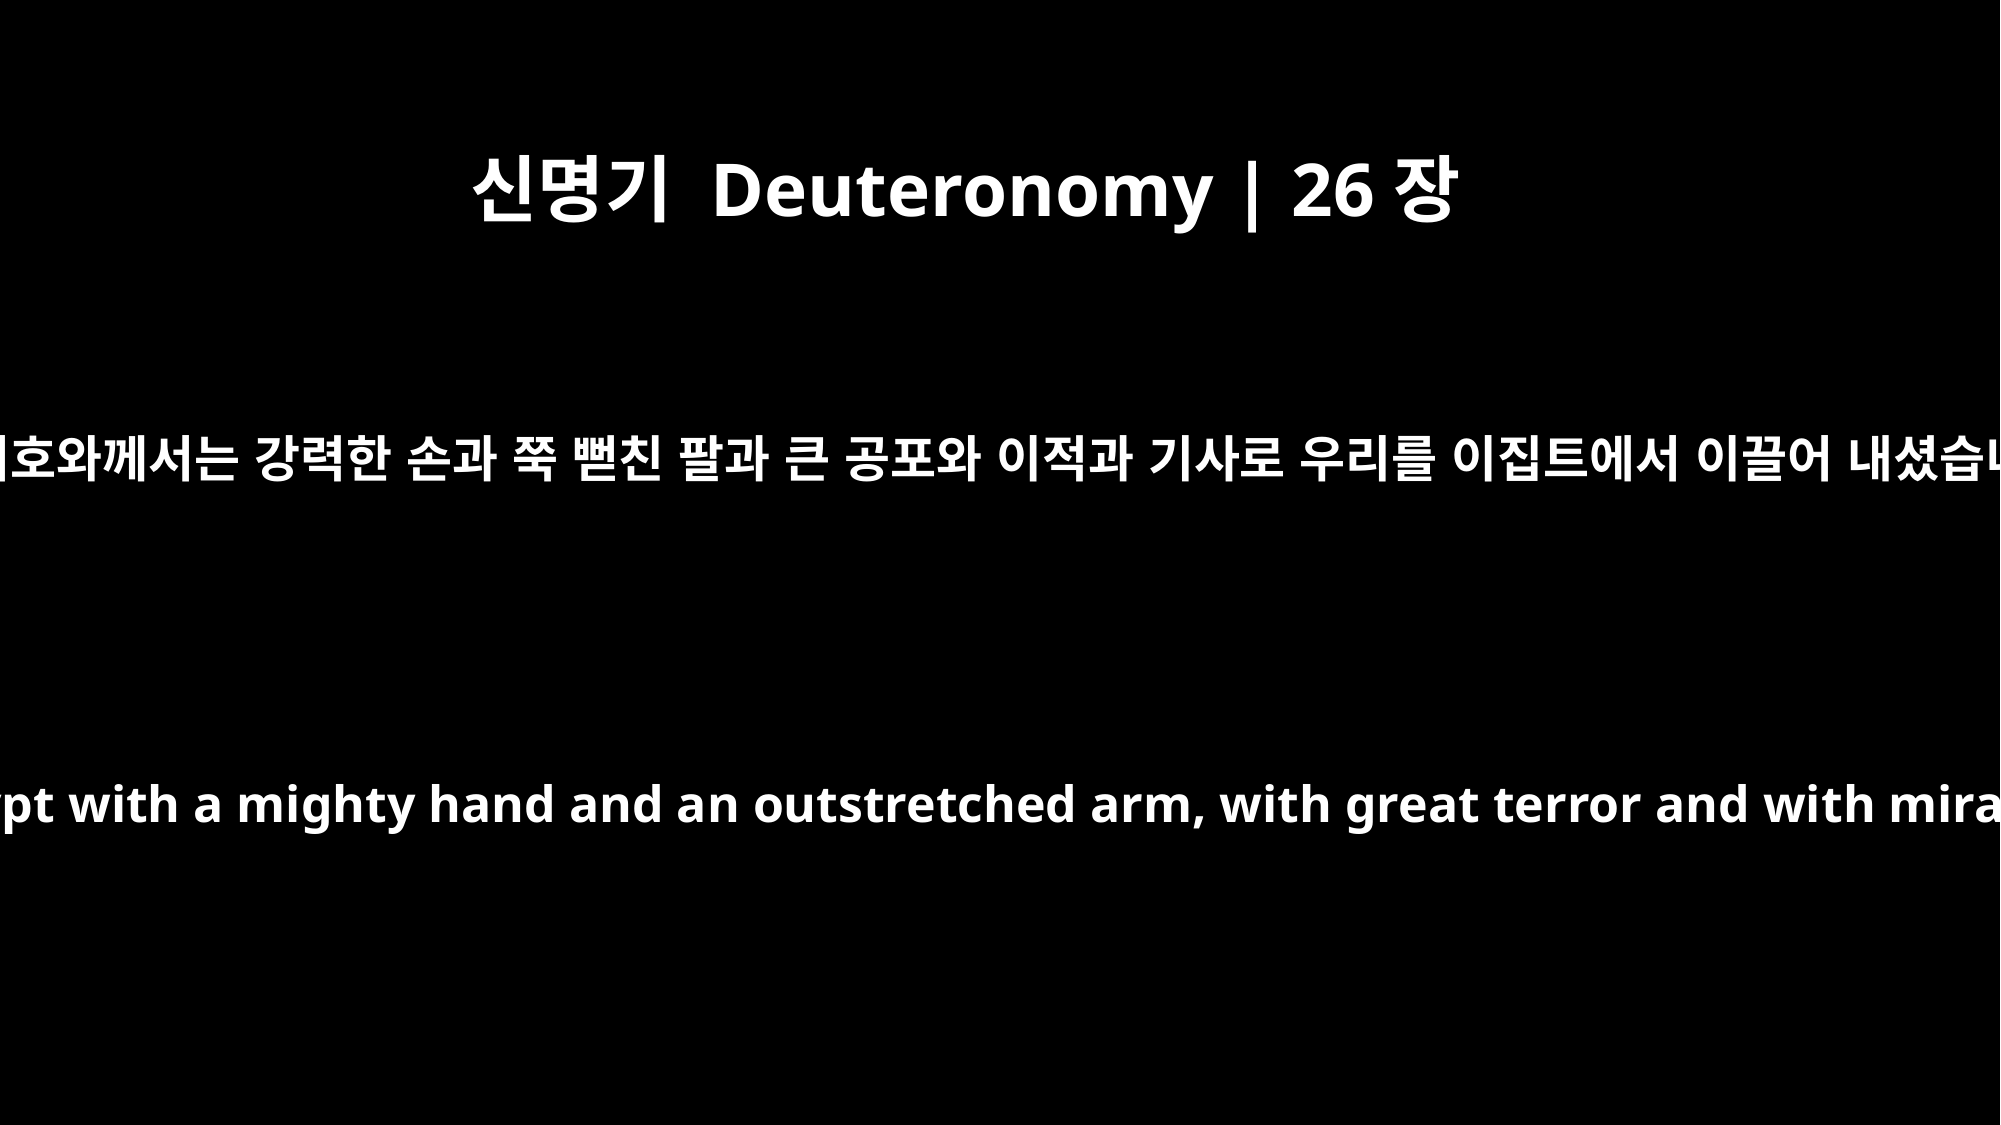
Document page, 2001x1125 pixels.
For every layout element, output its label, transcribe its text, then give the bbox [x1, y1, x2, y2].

text_box So the LORD brought us out of Egypt with a mighty hand and an outstretched arm, with great terror and with miraculous signs and wonders. [0, 764, 2000, 840]
text_box 8 그리고 여호와께서는 강력한 손과 쭉 뻗친 팔과 큰 공포와 이적과 기사로 우리를 이집트에서 이끌어 내셨습니다. [0, 359, 2000, 495]
text_box 신명기 Deuteronomy | 26장 [456, 136, 1476, 239]
